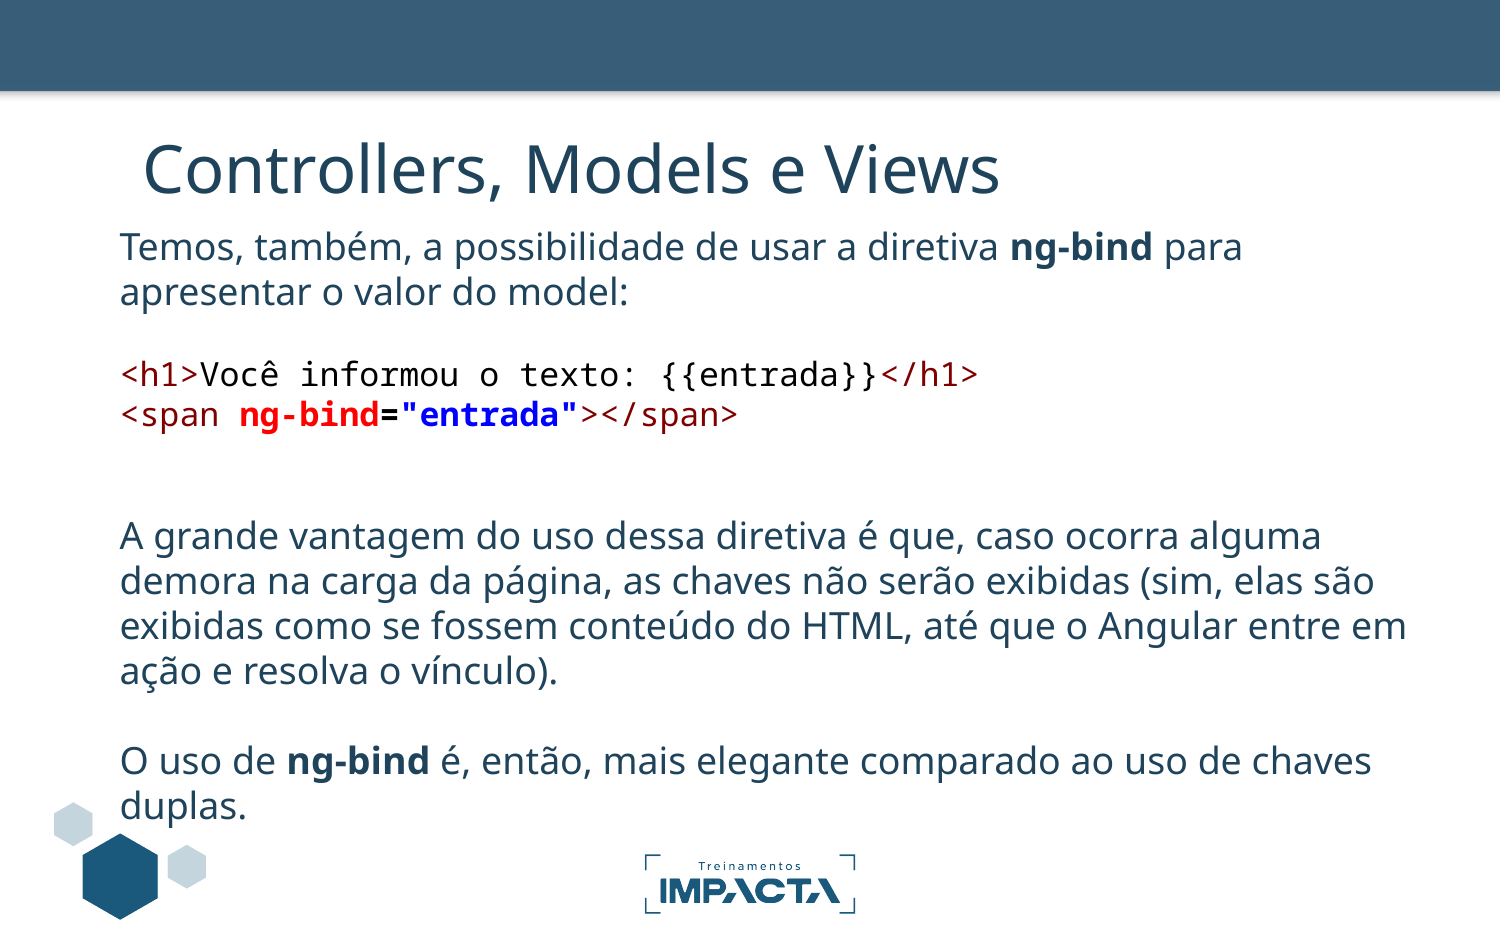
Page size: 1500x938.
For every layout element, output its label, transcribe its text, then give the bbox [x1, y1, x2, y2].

picture [633, 847, 867, 921]
text_box [0, 0, 1500, 92]
text_box Temos, também, a possibilidade de usar a diretiva ng-bind para apresentar o valor do model: <h1>Você informou o texto: {{entrada}}</h1> <span ng-bind="entrada"></span> A grande vantagem do uso dessa diretiva é que, caso ocorra alguma demora na carga da página, as chaves não serão exibidas (sim, elas são exibidas como se fossem conteúdo do HTML, até que o Angular entre em ação e resolva o vínculo). O uso de ng-bind é, então, mais elegante comparado ao uso de chaves duplas. [104, 215, 1429, 835]
picture [54, 802, 206, 921]
text_box Controllers, Models e Views [127, 119, 1019, 215]
